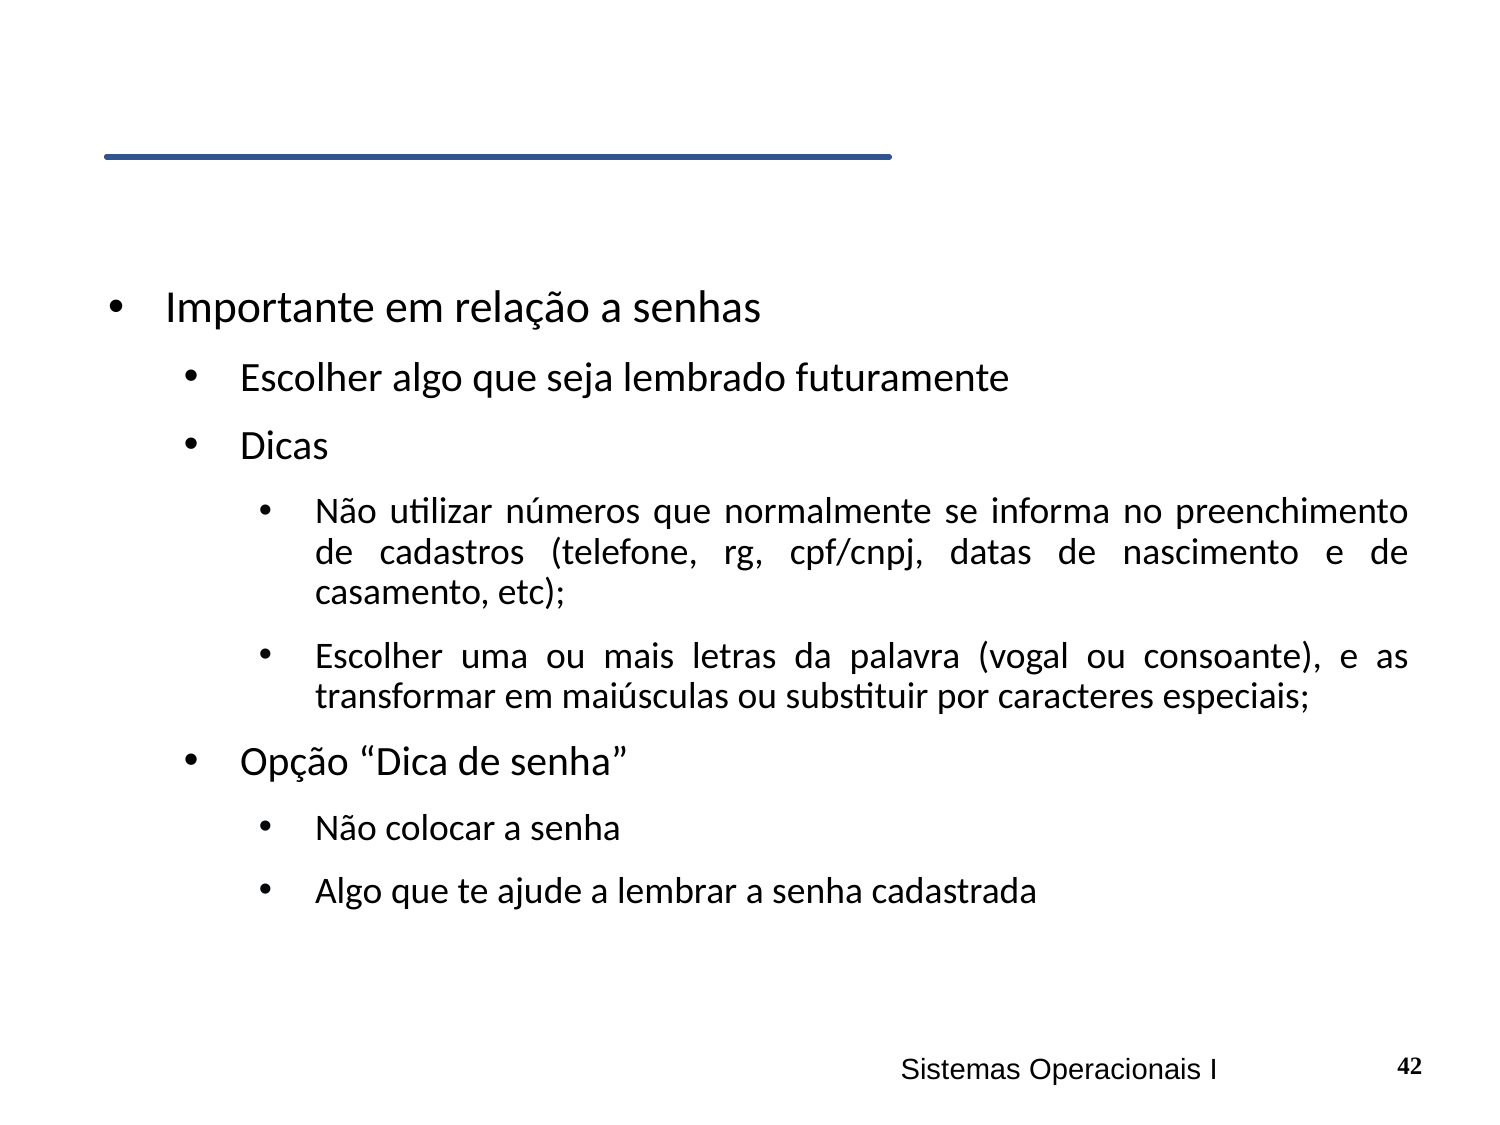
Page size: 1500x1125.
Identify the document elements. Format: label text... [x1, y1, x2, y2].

list Importante em relação a senhas Escolher algo que seja lembrado futuramente Dicas Não utilizar números que normalmente se informa no preenchimento de cadastros (telefone, rg, cpf/cnpj, datas de nascimento e de casamento, etc); Escolher uma ou mais letras da palavra (vogal ou consoante), e as transformar em maiúsculas ou substituir por caracteres especiais; Opção “Dica de senha” Não colocar a senha Algo que te ajude a lembrar a senha cadastrada [75, 187, 1425, 930]
text_box 42 [1049, 1012, 1438, 1088]
text_box Sistemas Operacionais I [726, 1042, 1393, 1118]
